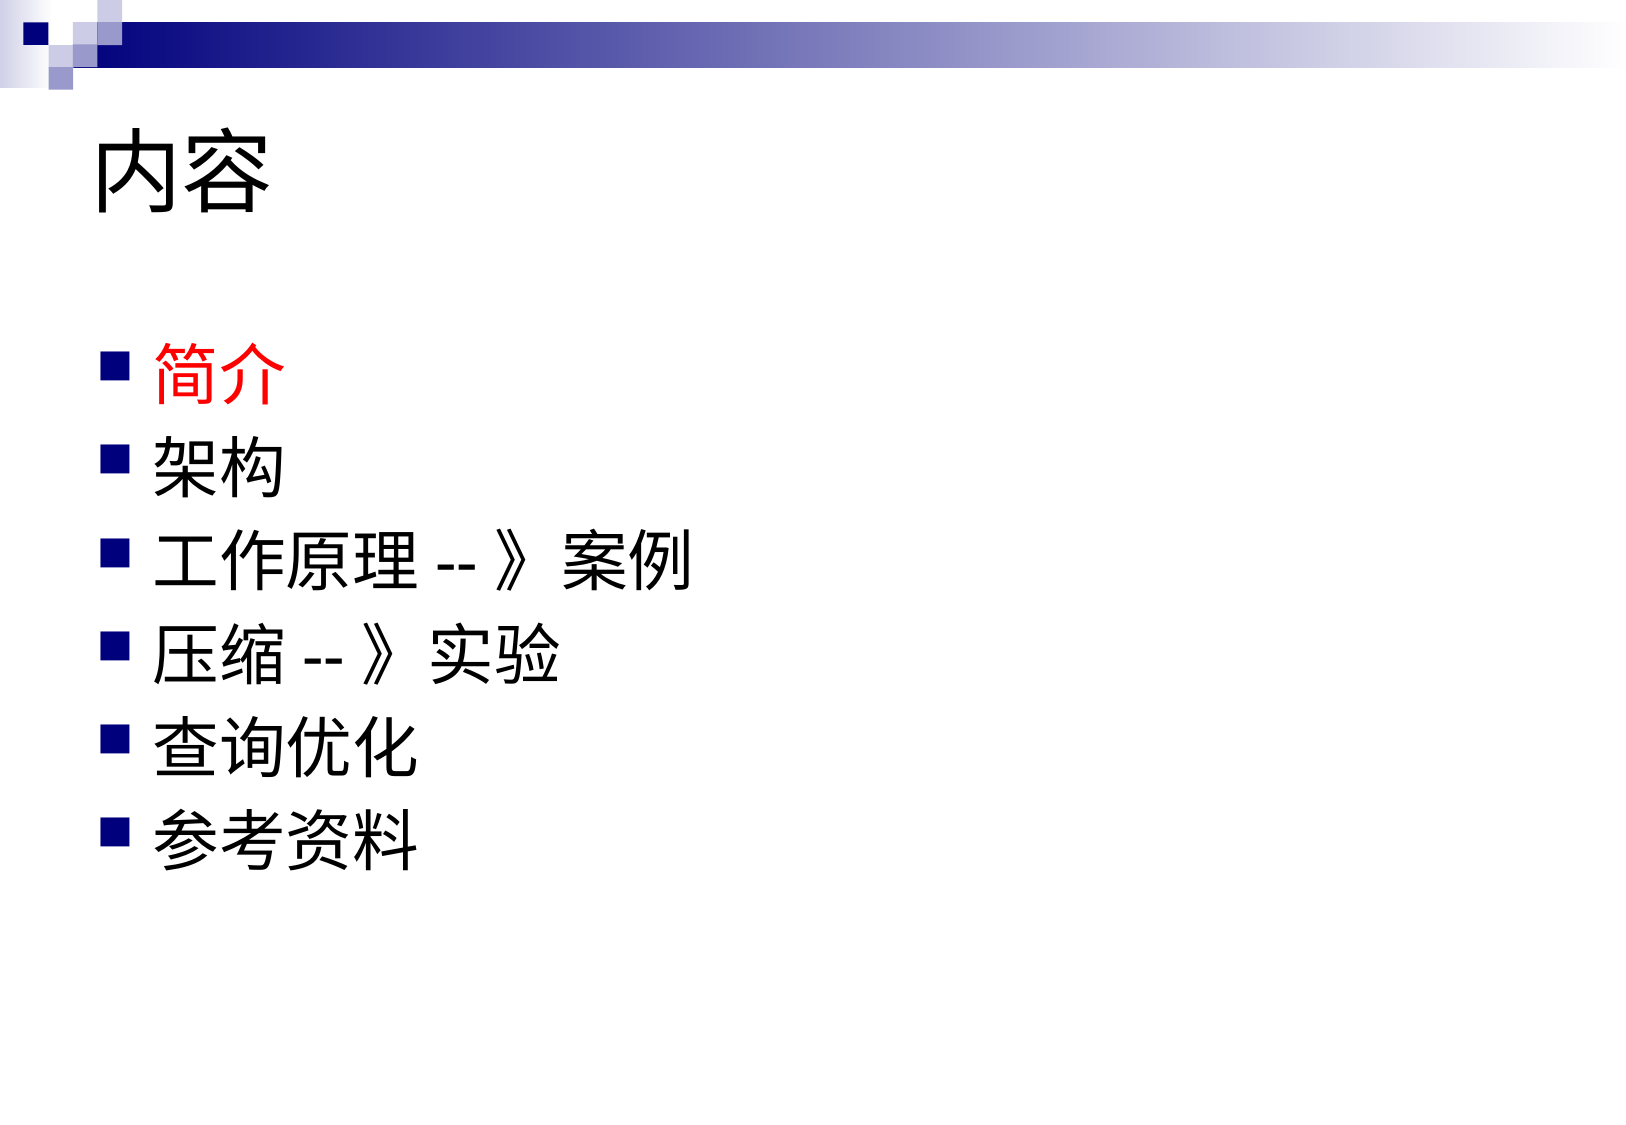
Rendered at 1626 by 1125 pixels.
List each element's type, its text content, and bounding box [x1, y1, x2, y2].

title 内容 [75, 75, 1538, 263]
list 简介 架构 工作原理--》案例 压缩--》实验 查询优化 参考资料 [81, 324, 1544, 1005]
